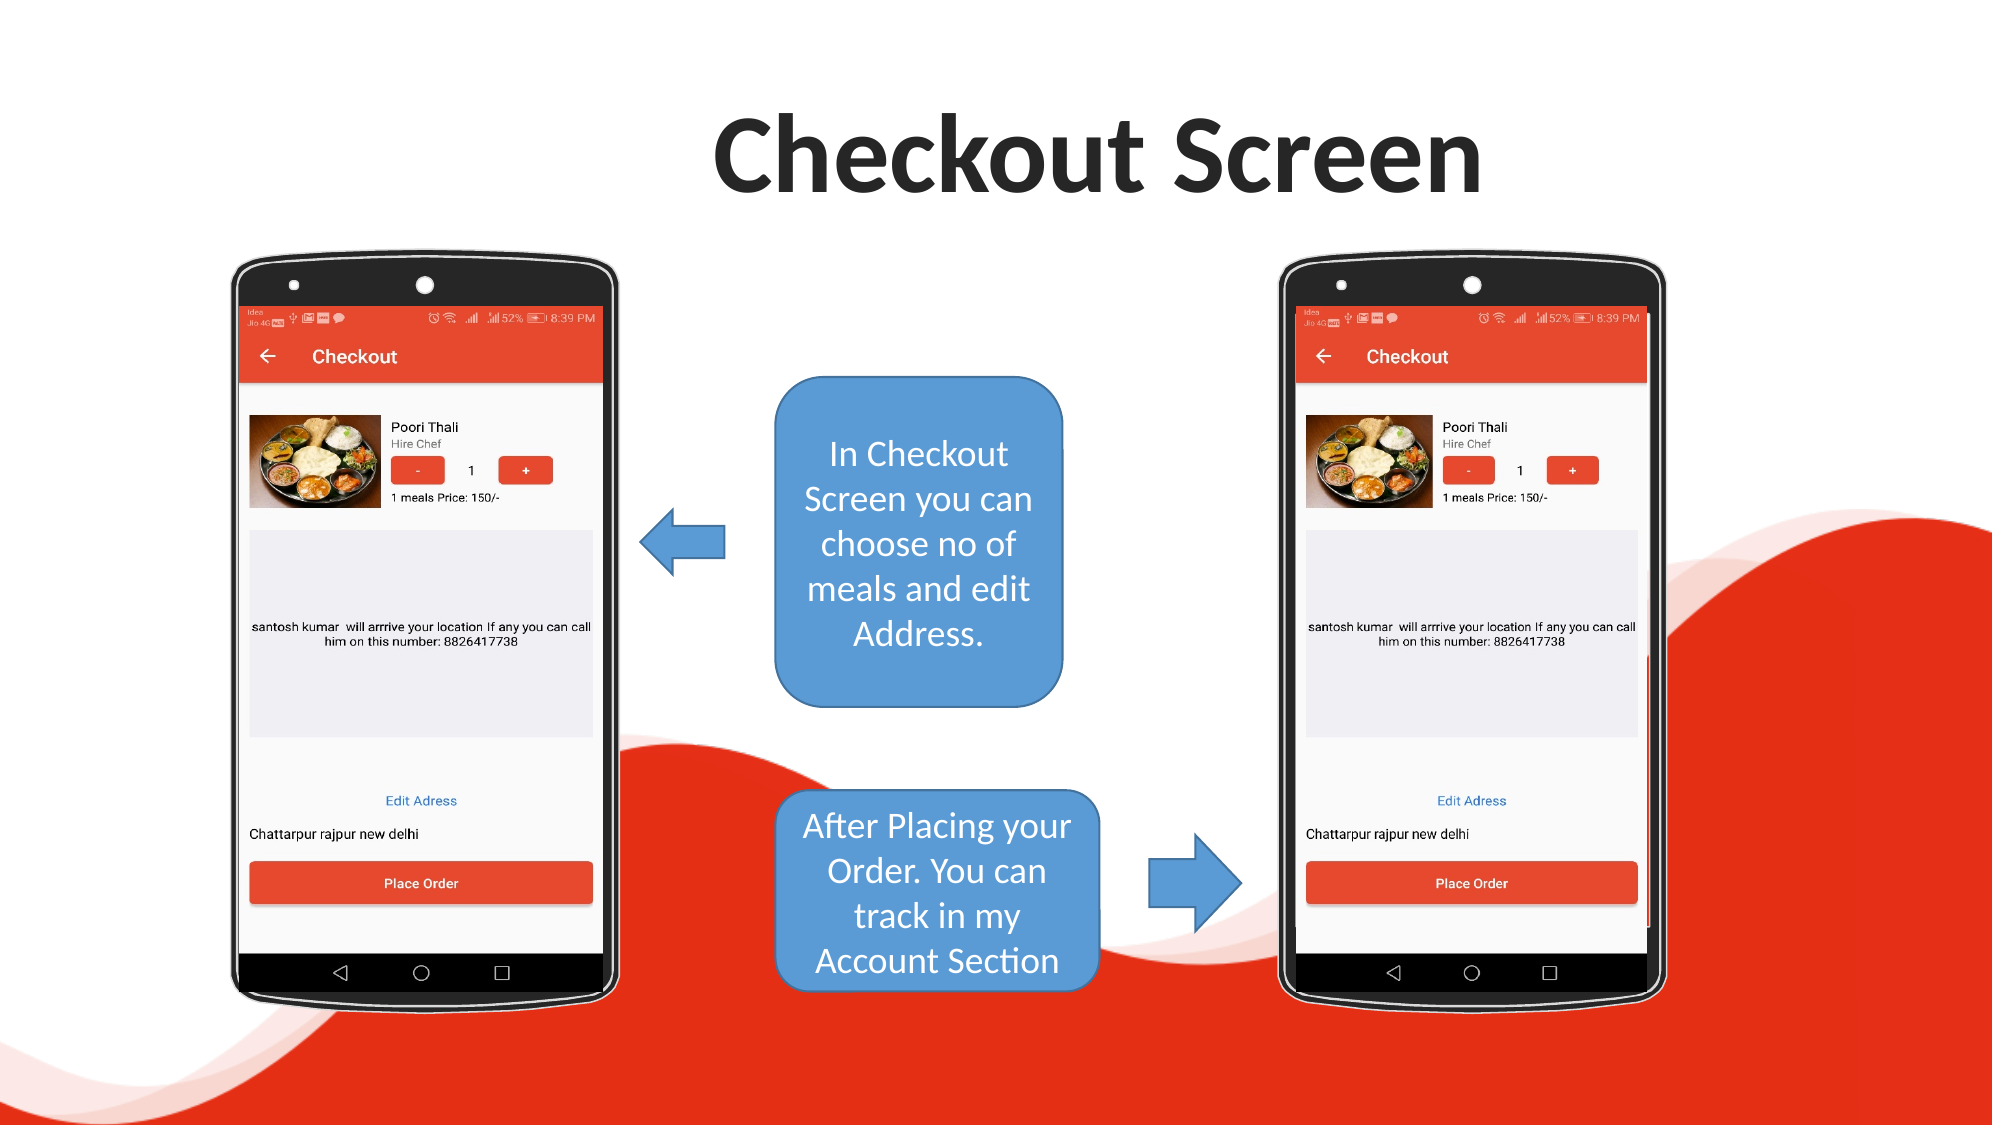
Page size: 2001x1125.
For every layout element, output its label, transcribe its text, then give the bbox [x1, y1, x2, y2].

text_box [1278, 249, 1667, 509]
text_box [230, 249, 620, 509]
text_box Checkout Screen [698, 72, 1501, 223]
picture [0, 306, 1992, 1125]
text_box In Checkout Screen you can choose no of meals and edit Address. [774, 375, 1064, 509]
